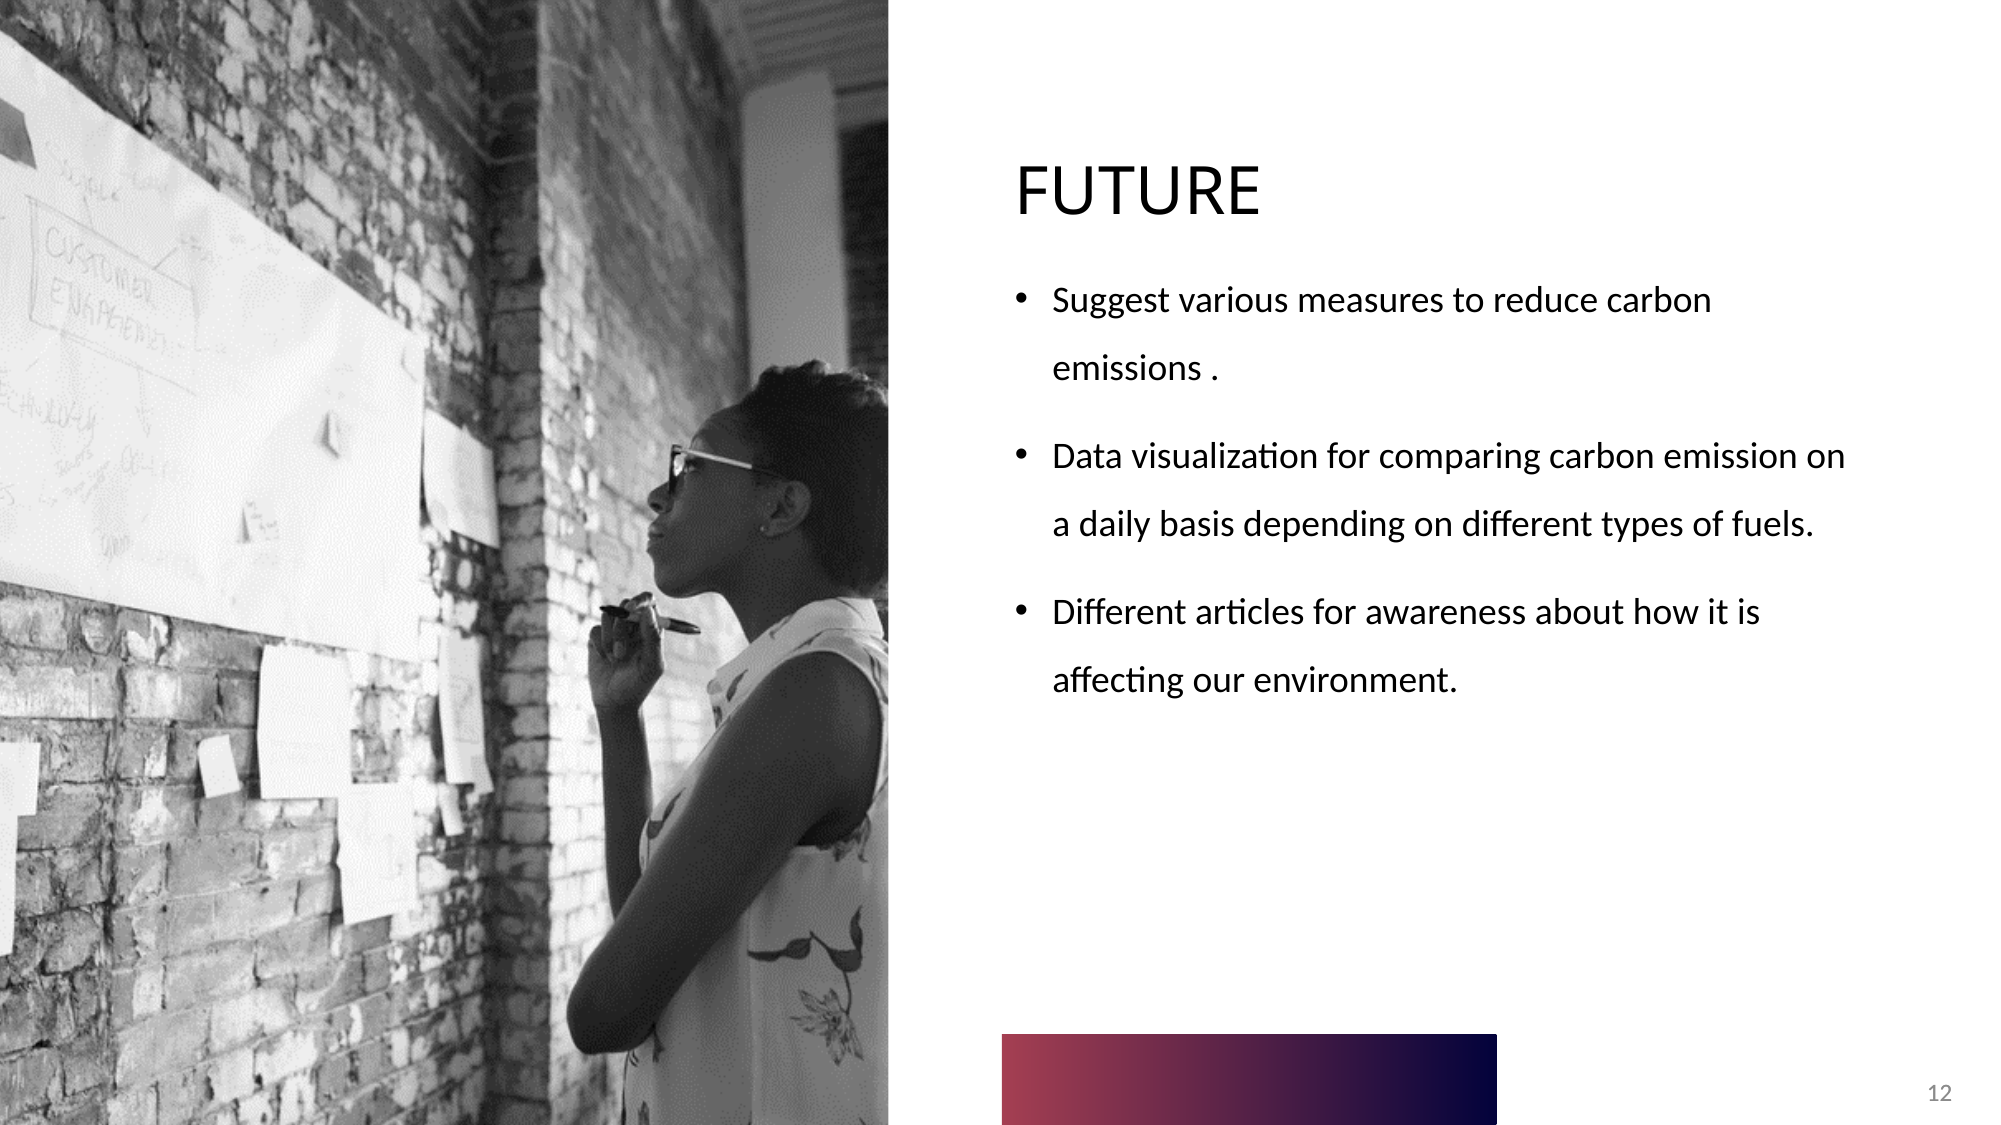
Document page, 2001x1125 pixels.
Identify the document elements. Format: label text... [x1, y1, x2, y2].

list Suggest various measures to reduce carbon emissions . Data visualization for comparing carbon emission on a daily basis depending on different types of fuels. Different articles for awareness about how it is affecting our environment. [999, 245, 1863, 936]
title future [999, 100, 1968, 246]
slide_number 12 [1894, 1061, 1968, 1121]
picture [0, 0, 889, 1125]
